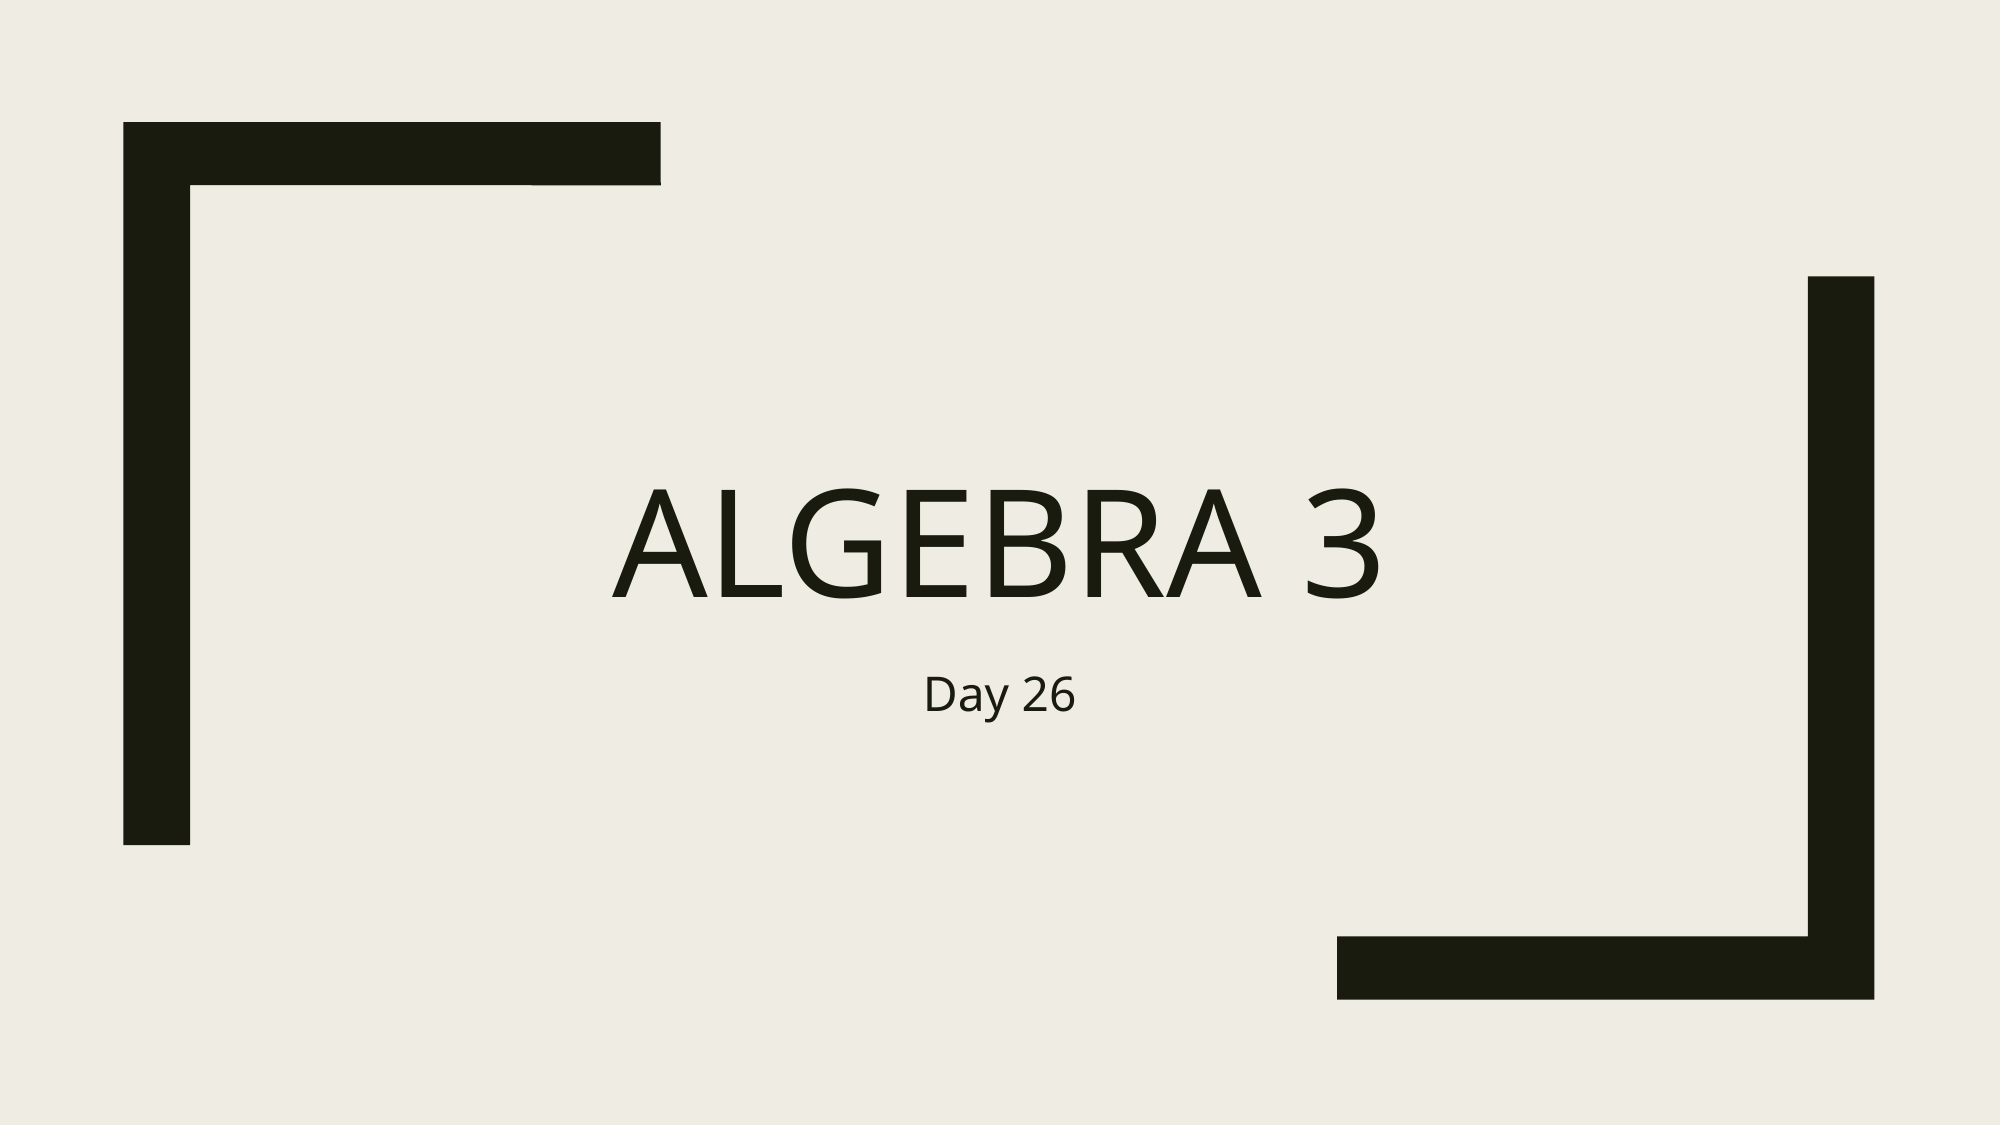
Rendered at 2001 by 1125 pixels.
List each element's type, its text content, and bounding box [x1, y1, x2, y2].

subtitle Day 26 [439, 649, 1561, 828]
title ALGEBRA 3 [314, 293, 1686, 638]
